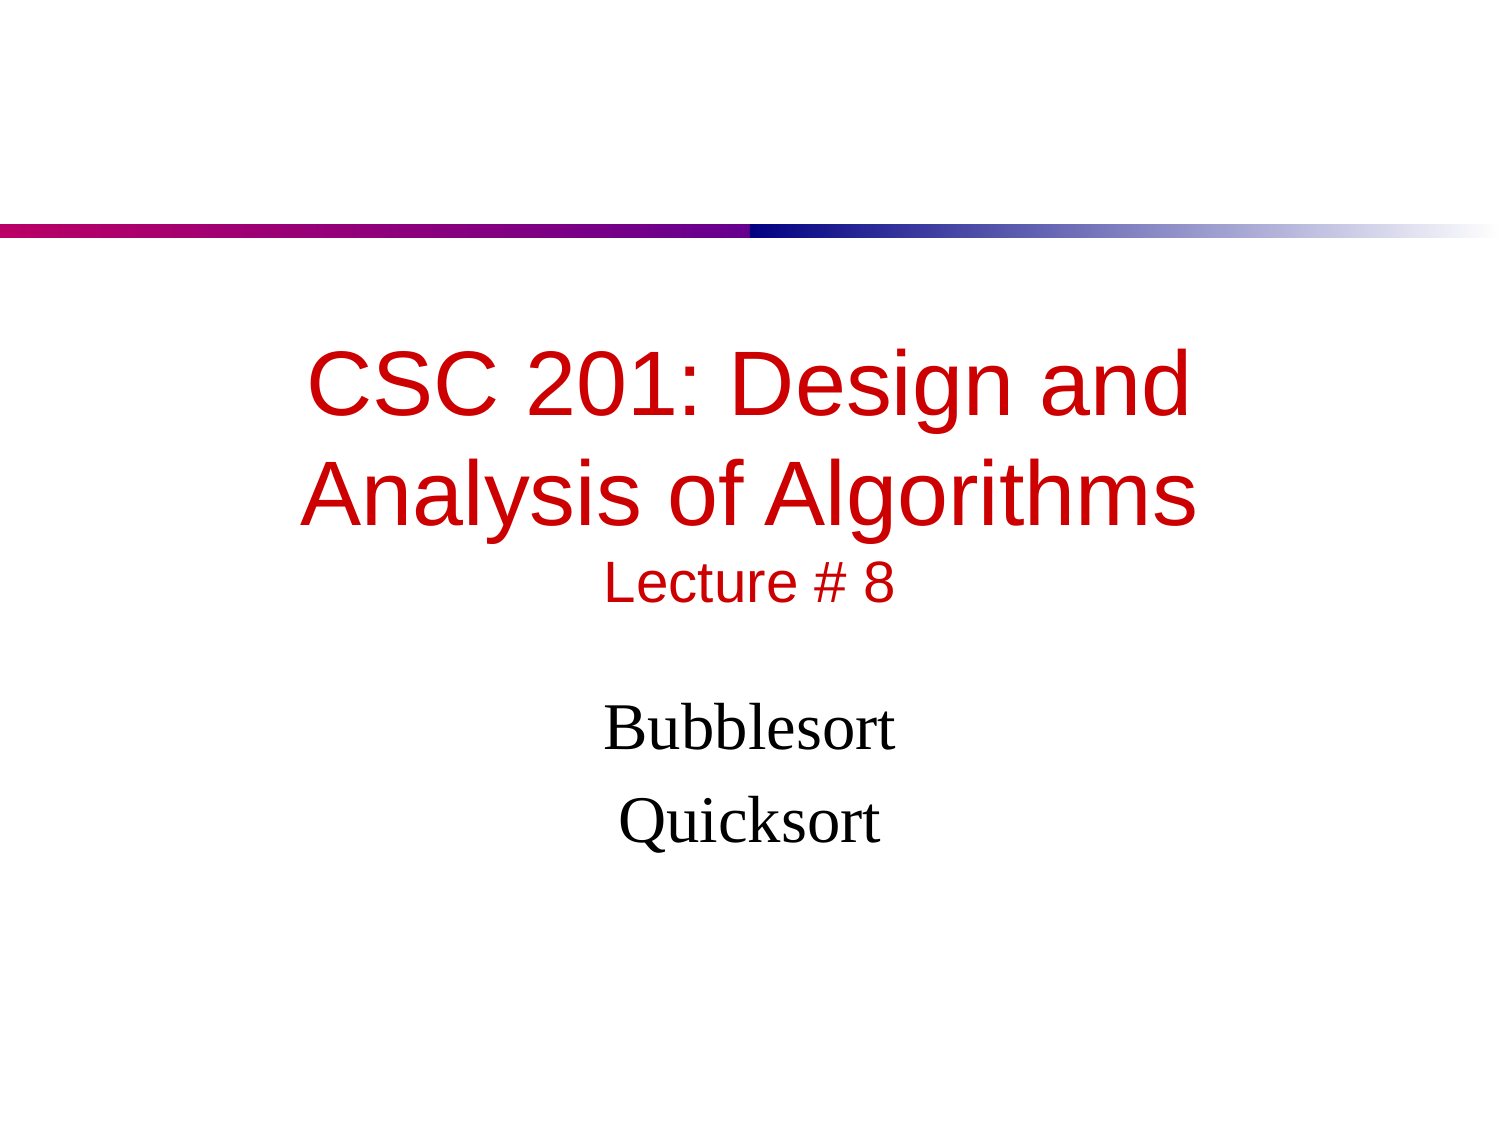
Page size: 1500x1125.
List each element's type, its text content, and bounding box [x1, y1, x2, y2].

subtitle Bubblesort Quicksort [149, 674, 1351, 963]
title CSC 201: Design and Analysis of Algorithms Lecture # 8 [112, 374, 1388, 563]
